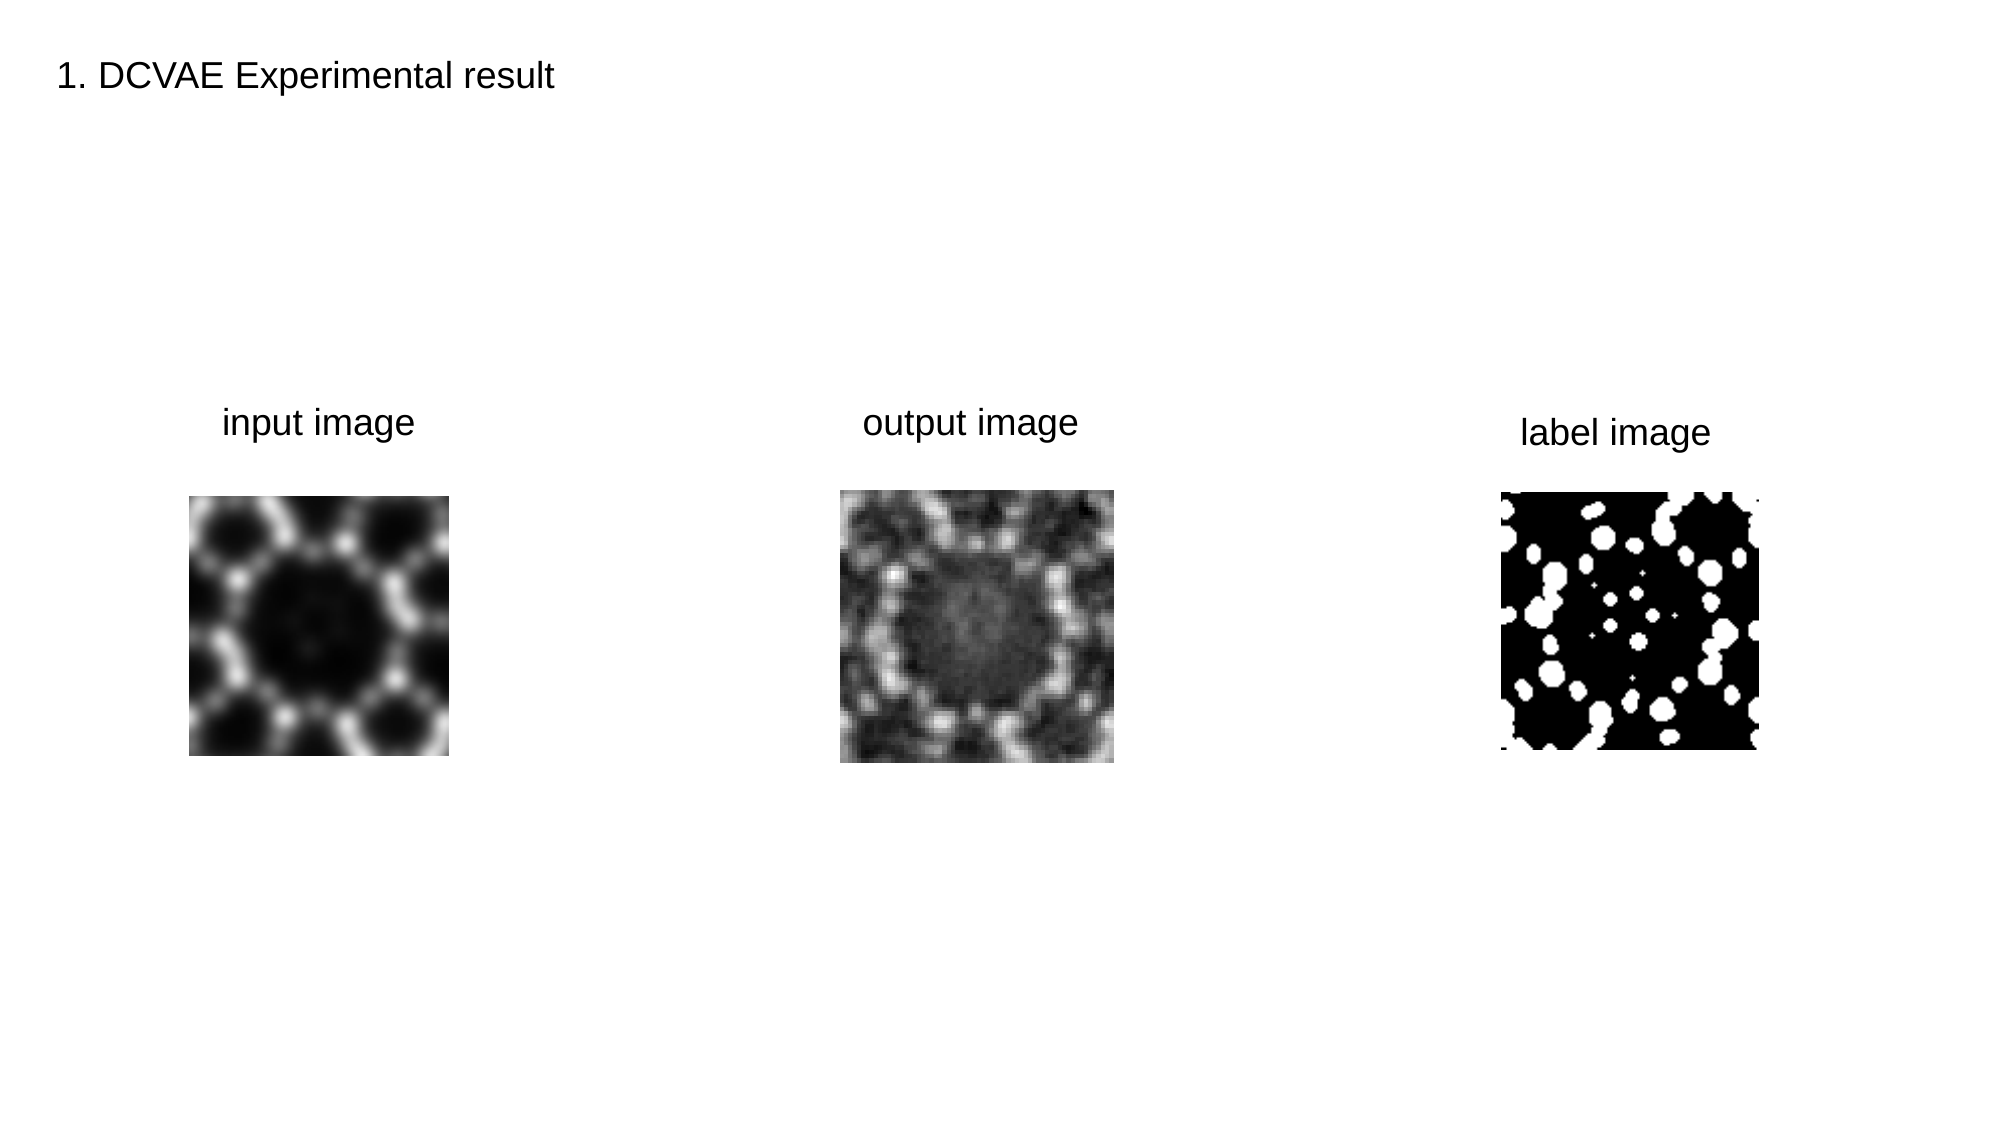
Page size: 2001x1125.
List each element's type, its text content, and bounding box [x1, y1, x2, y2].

picture [840, 490, 1114, 763]
text_box 1. DCVAE Experimental result [41, 43, 715, 153]
text_box input image [106, 390, 531, 451]
picture [189, 496, 449, 756]
text_box label image [1403, 400, 1829, 461]
text_box output image [758, 390, 1184, 451]
picture [1501, 492, 1759, 750]
